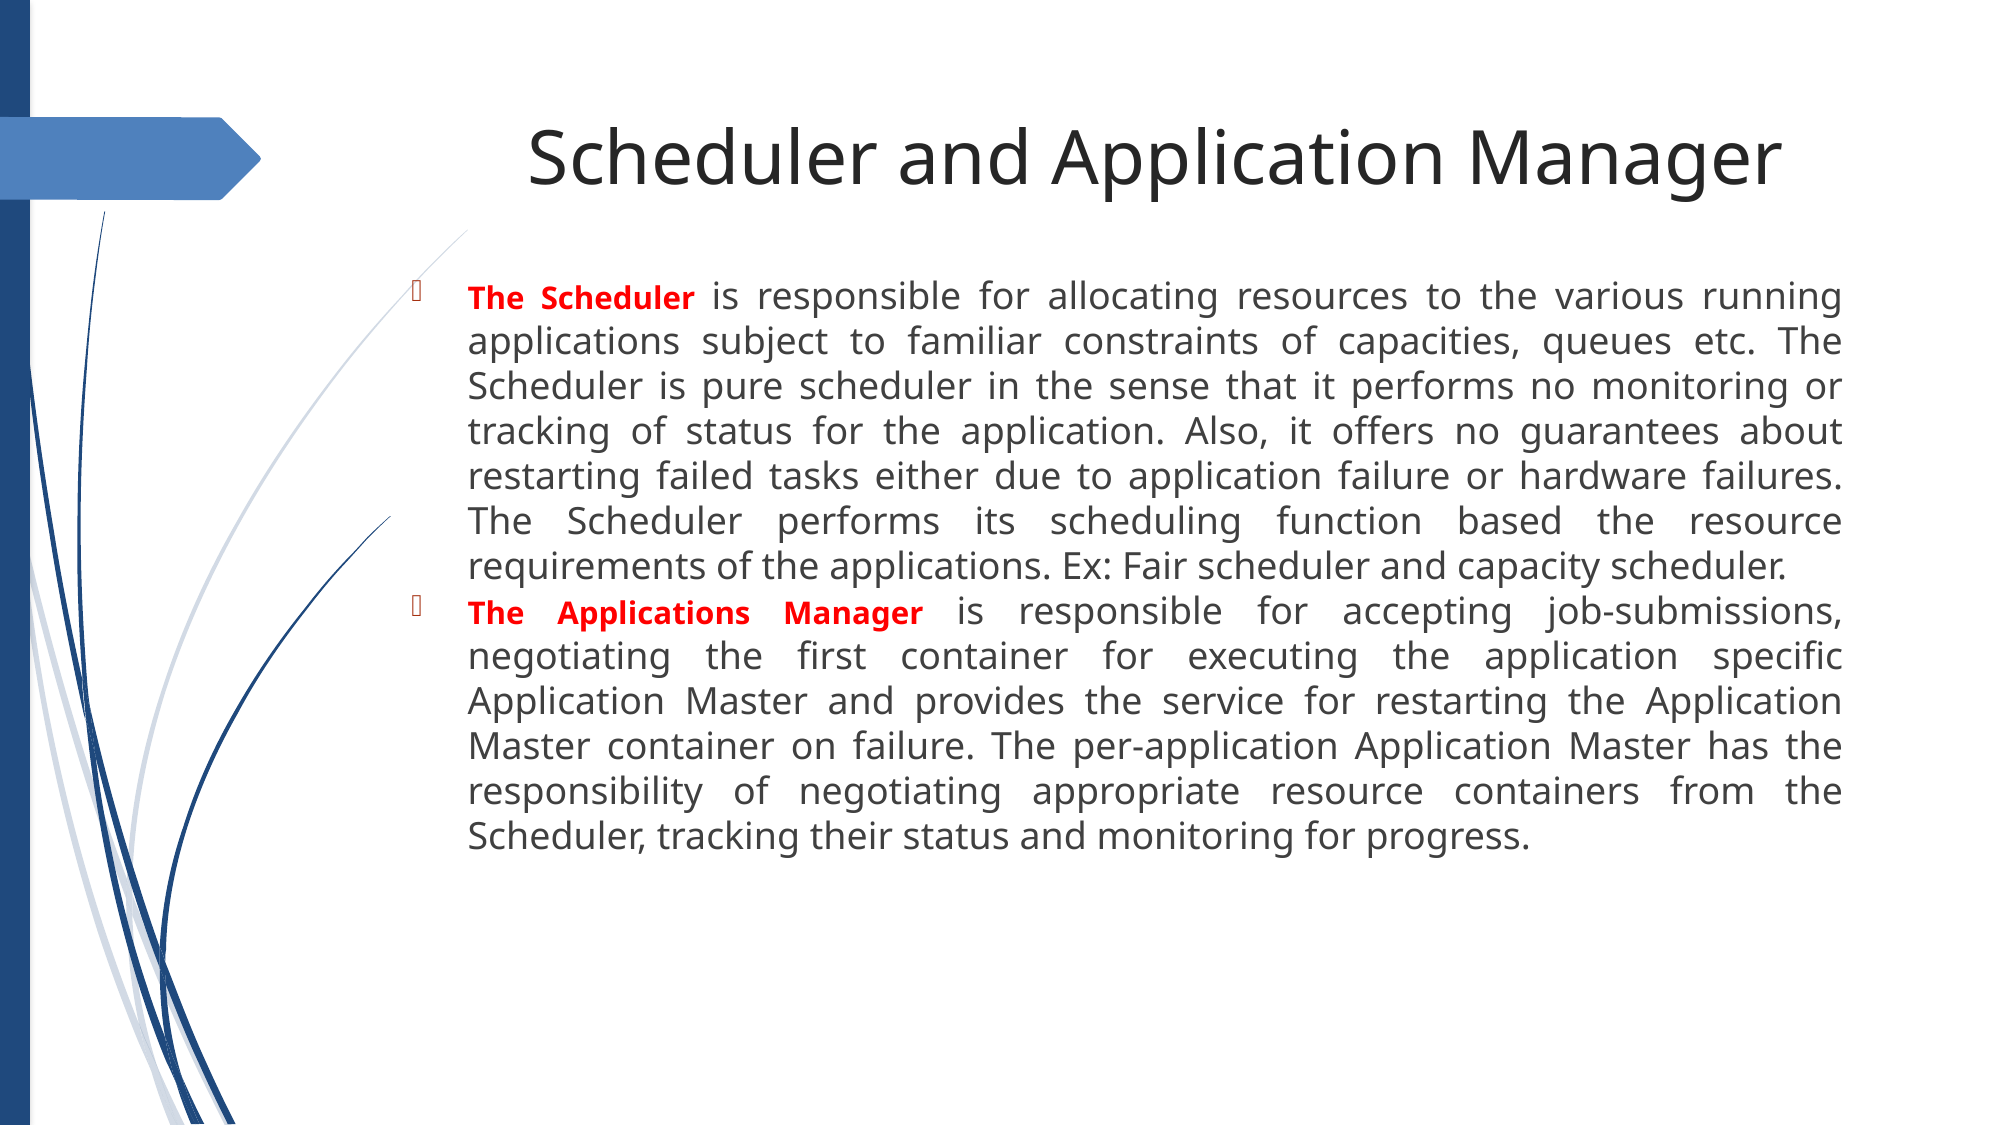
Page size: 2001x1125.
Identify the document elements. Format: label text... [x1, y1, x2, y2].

text_box The Scheduler is responsible for allocating resources to the various running applications subject to familiar constraints of capacities, queues etc. The Scheduler is pure scheduler in the sense that it performs no monitoring or tracking of status for the application. Also, it offers no guarantees about restarting failed tasks either due to application failure or hardware failures. The Scheduler performs its scheduling function based the resource requirements of the applications. Ex: Fair scheduler and capacity scheduler. The Applications Manager is responsible for accepting job-submissions, negotiating the first container for executing the application specific Application Master and provides the service for restarting the Application Master container on failure. The per-application Application Master has the responsibility of negotiating appropriate resource containers from the Scheduler, tracking their status and monitoring for progress. [396, 264, 1859, 1029]
text_box Scheduler and Application Manager [425, 102, 1888, 313]
